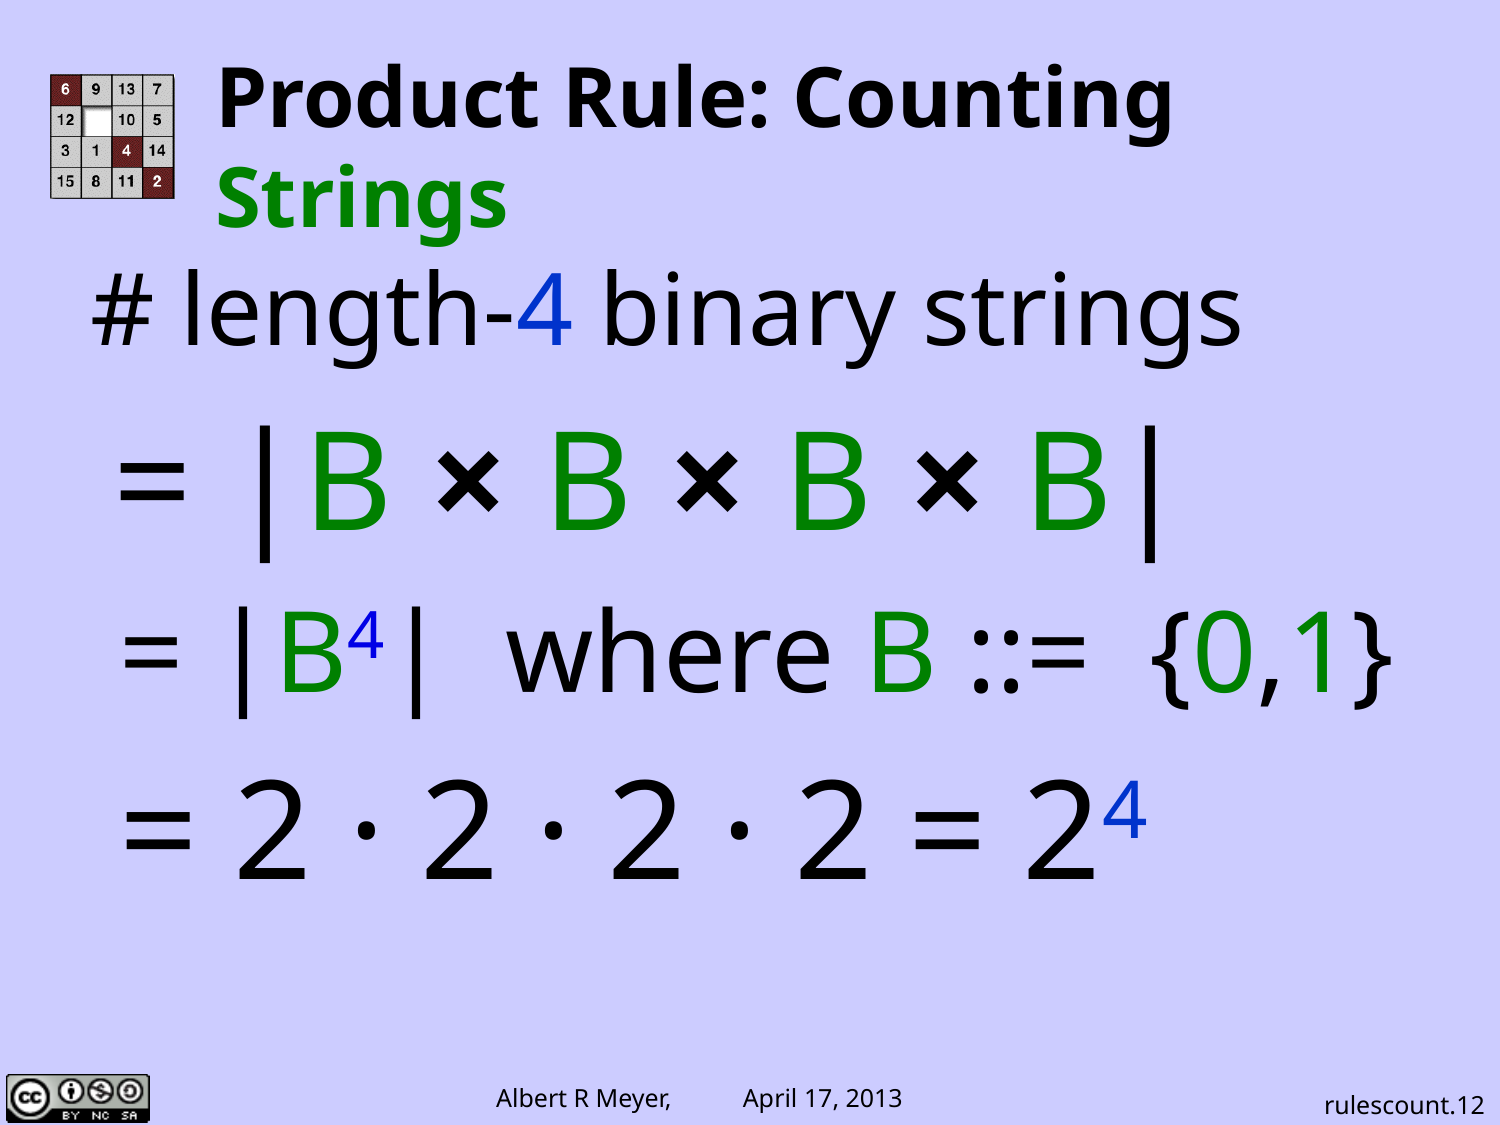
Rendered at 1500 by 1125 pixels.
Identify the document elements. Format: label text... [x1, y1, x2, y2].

title Product Rule: Counting Strings [199, 49, 1476, 238]
list # length-4 binary strings = |B × B × B × B| = |B4| where B ::= {0,1} = 2 · 2 · 2 · 2 = 24 [74, 237, 1438, 1083]
picture [6, 1074, 150, 1123]
slide_number rulescount.12 [1249, 1082, 1500, 1125]
picture [50, 74, 175, 199]
